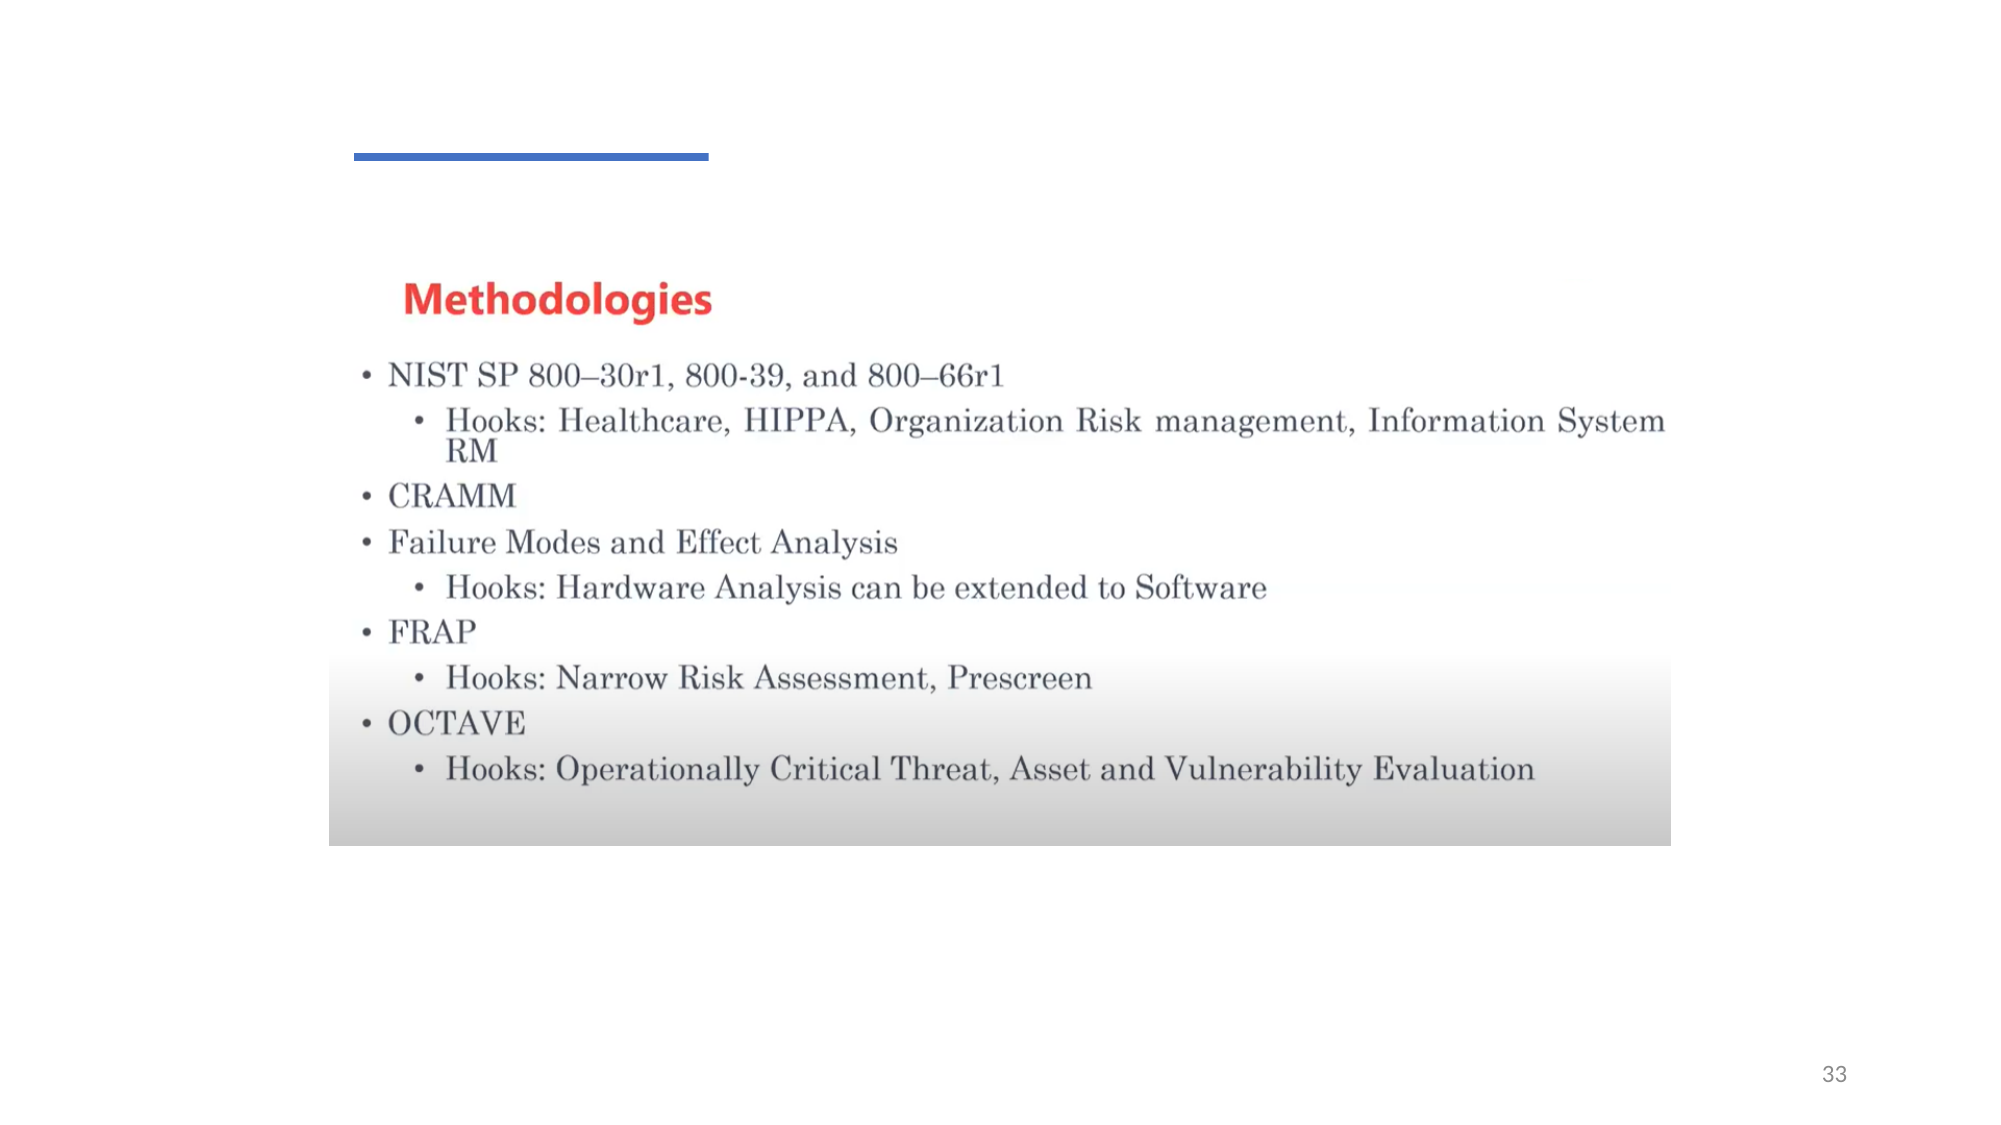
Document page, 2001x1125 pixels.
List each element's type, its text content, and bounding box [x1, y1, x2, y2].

picture [329, 279, 1671, 846]
slide_number 33 [1412, 1042, 1863, 1103]
